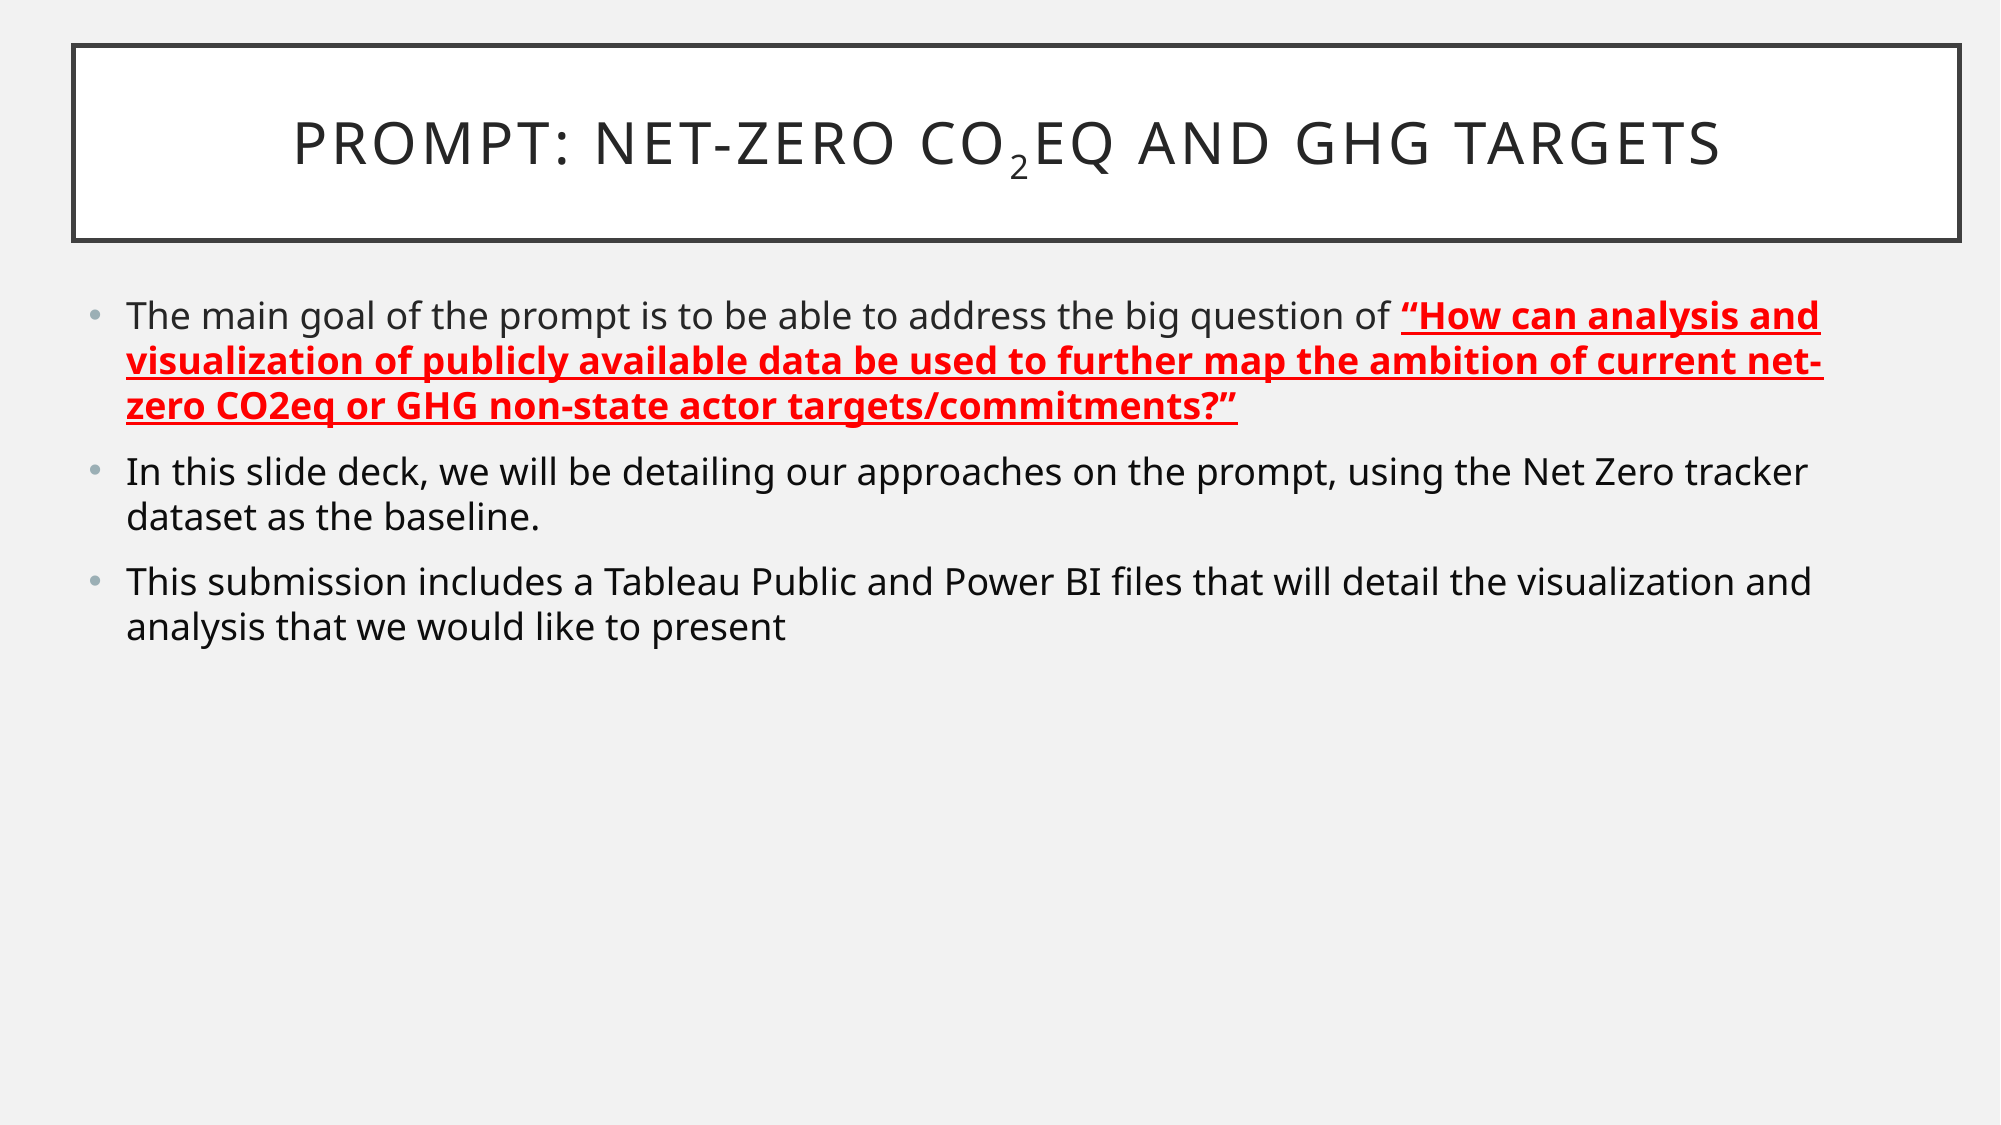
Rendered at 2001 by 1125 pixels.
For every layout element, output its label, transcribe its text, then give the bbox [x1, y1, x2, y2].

list The main goal of the prompt is to be able to address the big question of “How can analysis and visualization of publicly available data be used to further map the ambition of current net-zero CO2eq or GHG non-state actor targets/commitments?” In this slide deck, we will be detailing our approaches on the prompt, using the Net Zero tracker dataset as the baseline. This submission includes a Tableau Public and Power BI files that will detail the visualization and analysis that we would like to present [73, 284, 1910, 1080]
title Prompt: Net-Zero CO2eq and GHG Targets [71, 43, 1962, 243]
